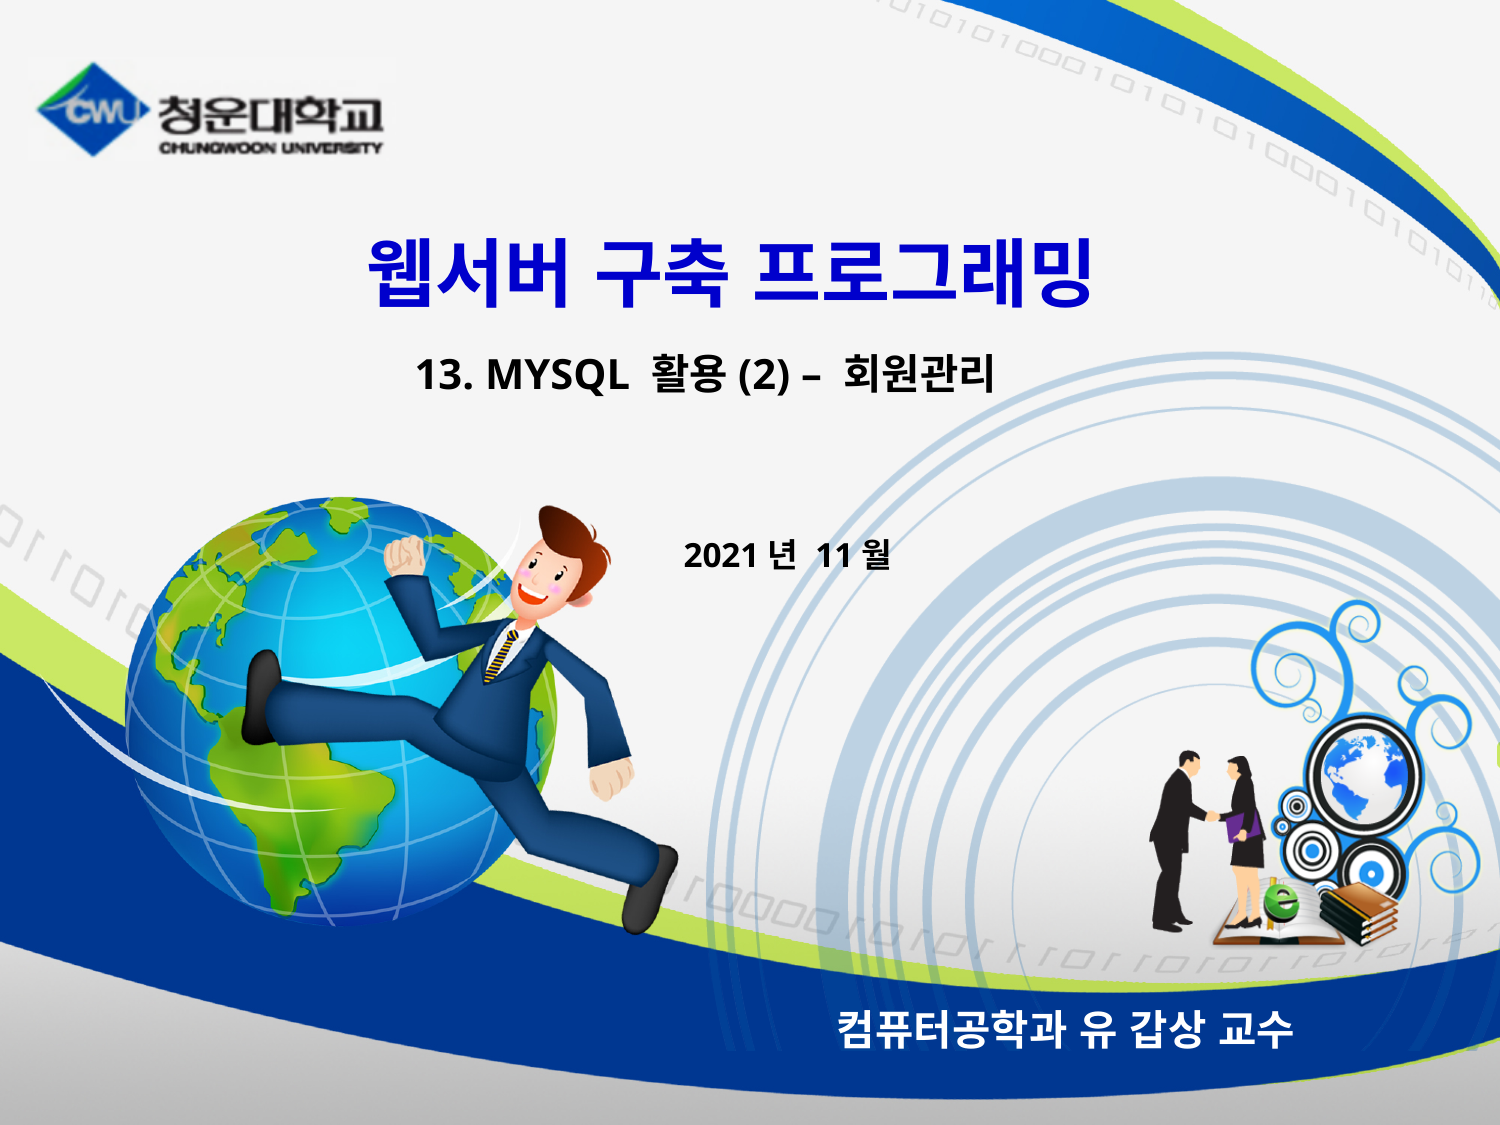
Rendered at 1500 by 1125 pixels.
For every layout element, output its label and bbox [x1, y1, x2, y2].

text_box [0, 0, 1500, 1125]
